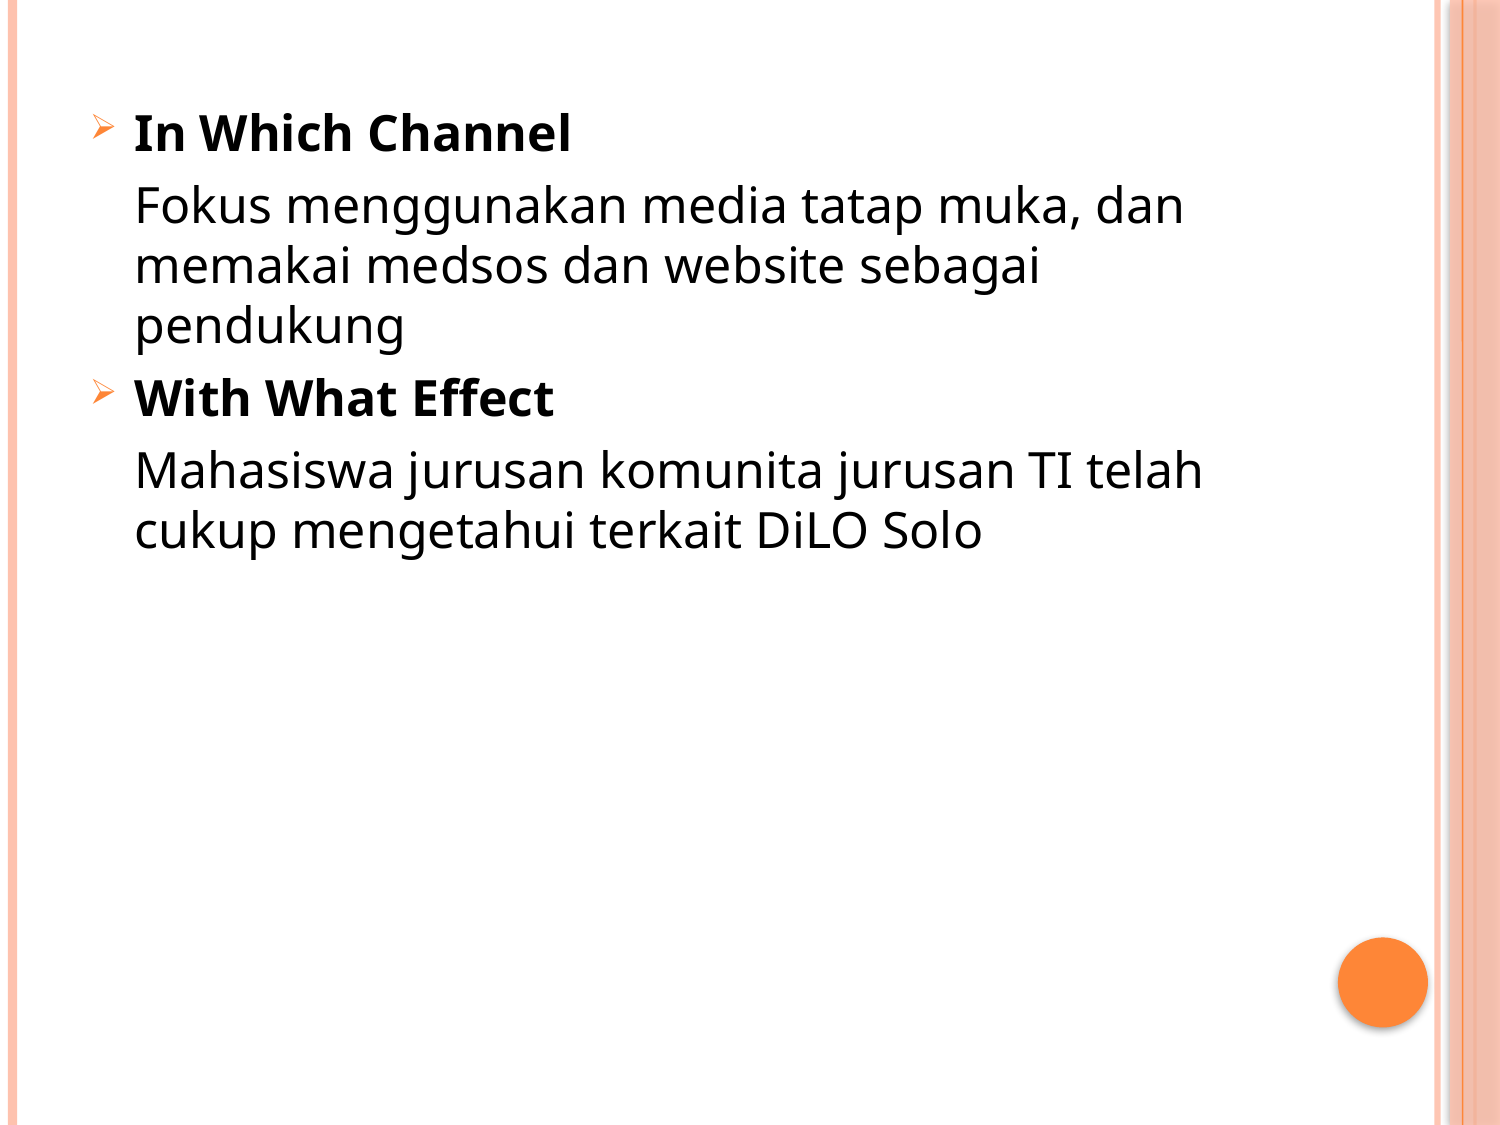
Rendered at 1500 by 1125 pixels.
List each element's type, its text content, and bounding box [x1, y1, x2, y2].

list In Which Channel Fokus menggunakan media tatap muka, dan memakai medsos dan website sebagai pendukung With What Effect Mahasiswa jurusan komunita jurusan TI telah cukup mengetahui terkait DiLO Solo [75, 93, 1300, 1062]
